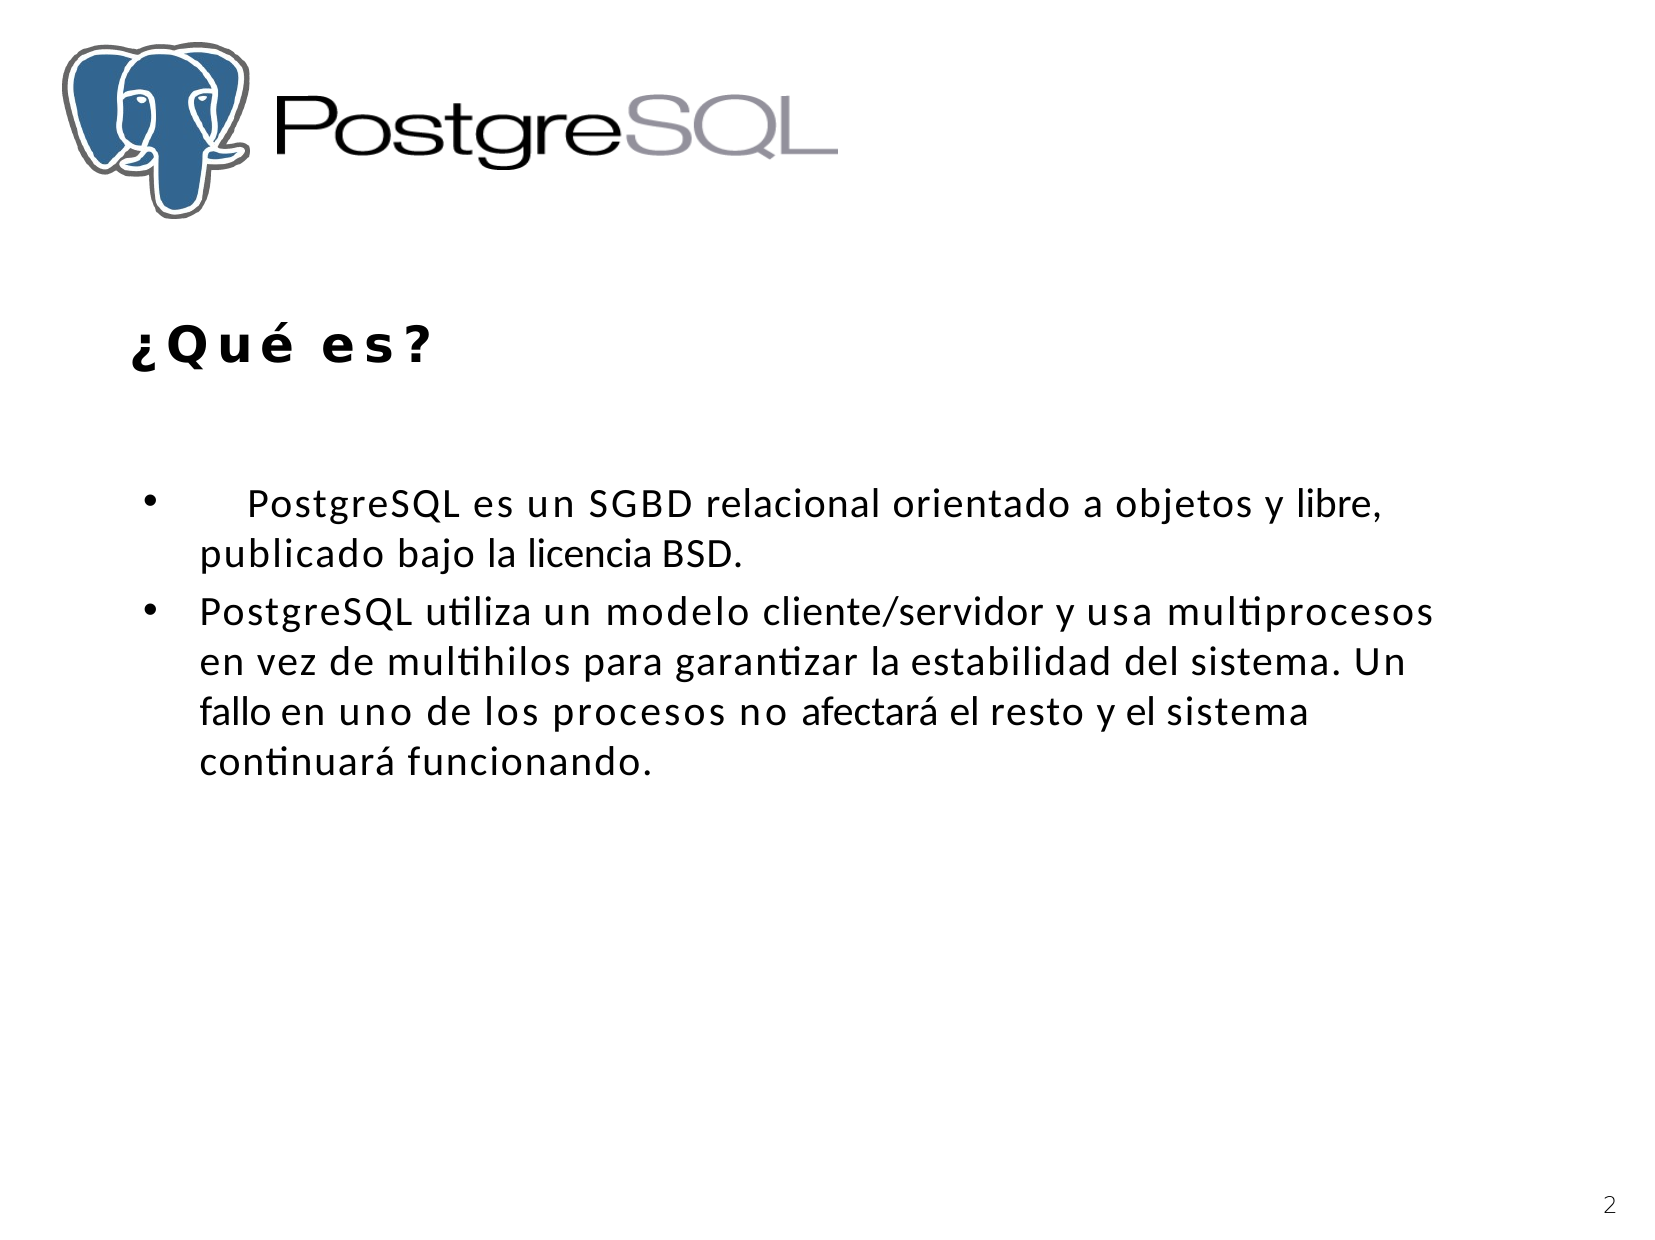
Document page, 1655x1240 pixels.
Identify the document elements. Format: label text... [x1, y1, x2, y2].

picture [277, 94, 838, 170]
title ¿Qué es? [127, 269, 1454, 520]
slide_number 2 [1596, 1189, 1641, 1240]
text_box PostgreSQL es un SGBD relacional orientado a objetos y libre, publicado bajo la licencia BSD. PostgreSQL utiliza un modelo cliente/servidor y usa multiprocesos en vez de multihilos para garantizar la estabilidad del sistema. Un fallo en uno de los procesos no afectará el resto y el sistema continuará funcionando. [141, 520, 1443, 784]
picture [62, 42, 250, 219]
